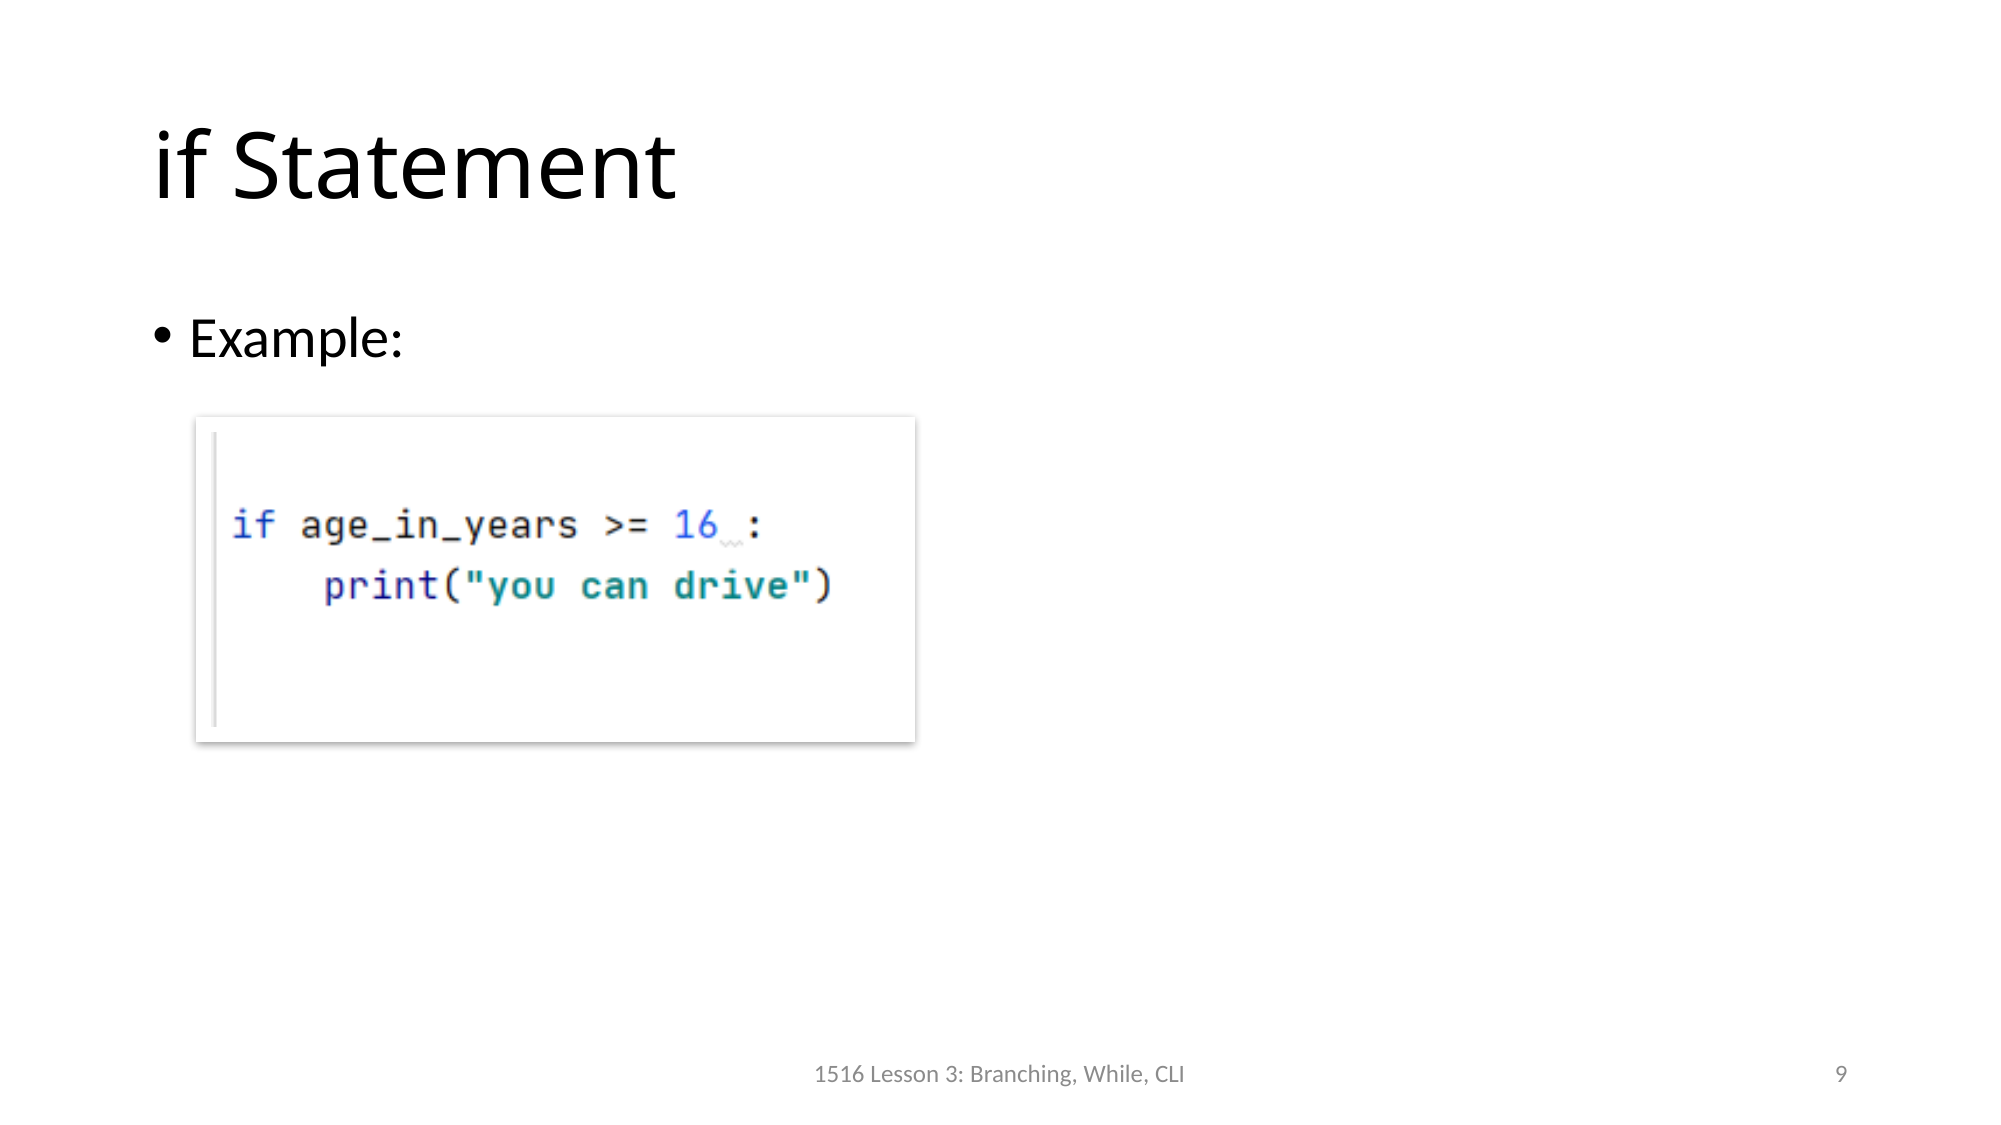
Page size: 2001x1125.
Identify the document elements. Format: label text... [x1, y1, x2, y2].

list Example: [137, 299, 1863, 1014]
footer 1516 Lesson 3: Branching, While, CLI [662, 1042, 1338, 1103]
title if Statement [137, 59, 1863, 278]
picture [210, 431, 900, 728]
slide_number 9 [1412, 1042, 1863, 1103]
